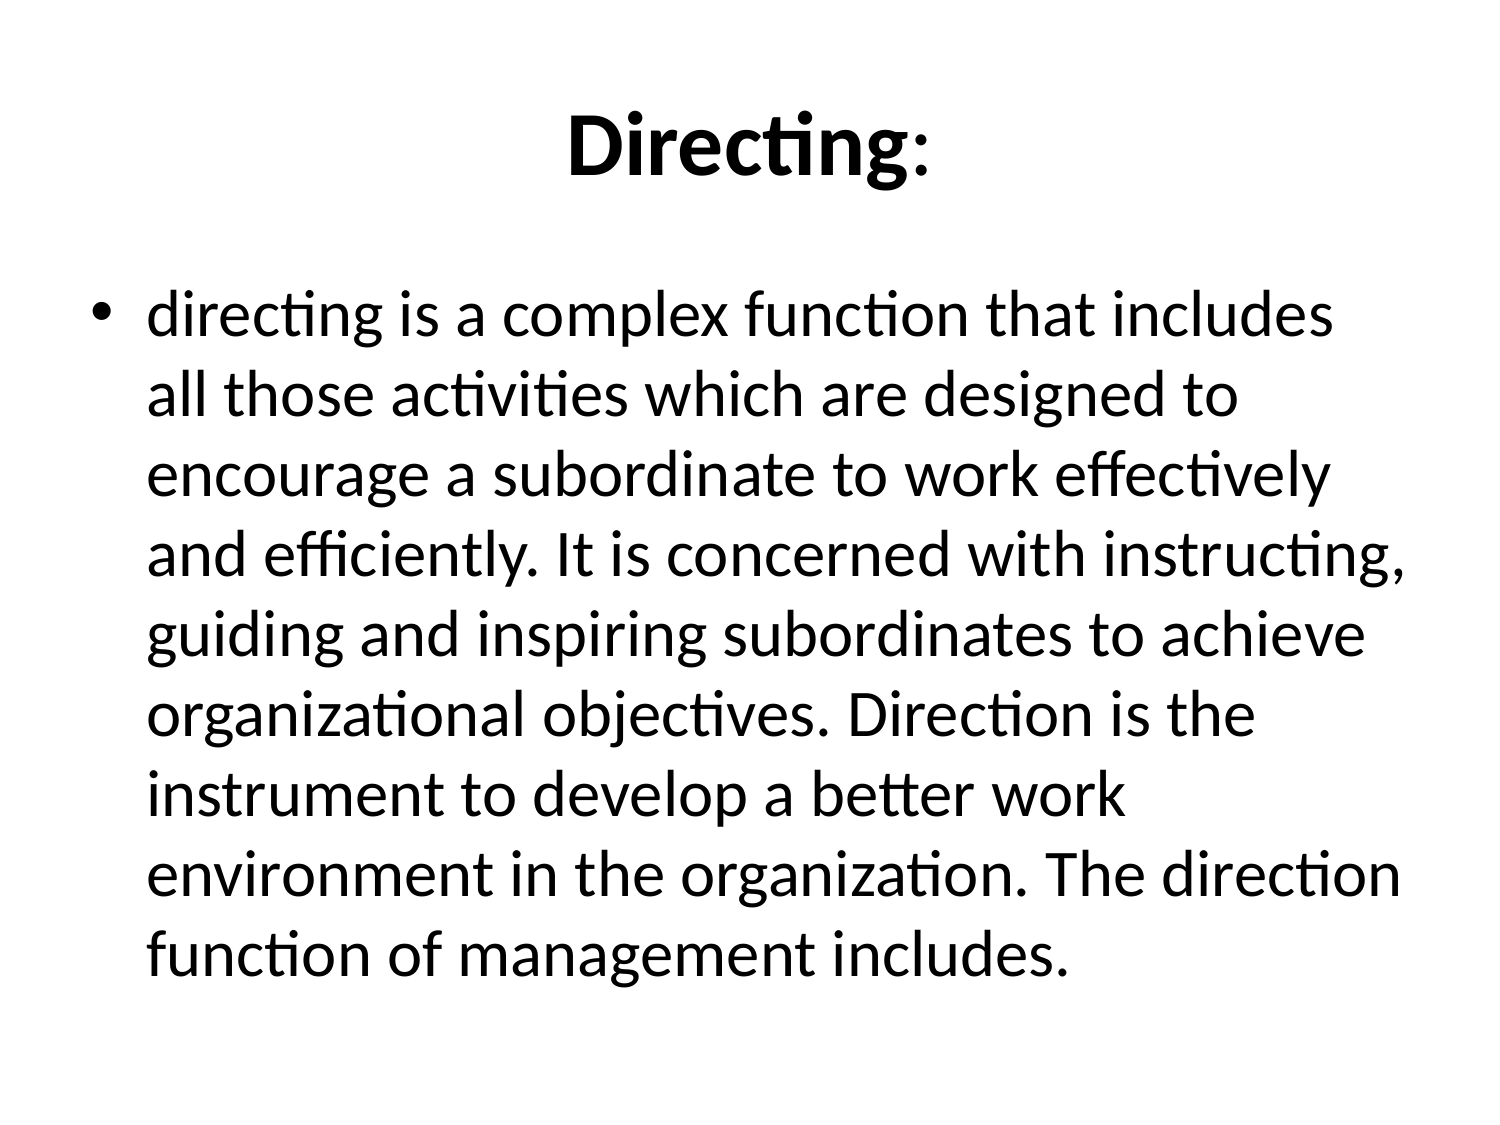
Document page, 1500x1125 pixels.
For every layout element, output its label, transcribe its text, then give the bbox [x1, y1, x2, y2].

list directing is a complex function that includes all those activities which are designed to encourage a subordinate to work effectively and efficiently. It is concerned with instructing, guiding and inspiring subordinates to achieve organizational objectives. Direction is the instrument to develop a better work environment in the organization. The direction function of management includes. [75, 262, 1425, 1005]
title Directing: [75, 45, 1425, 233]
